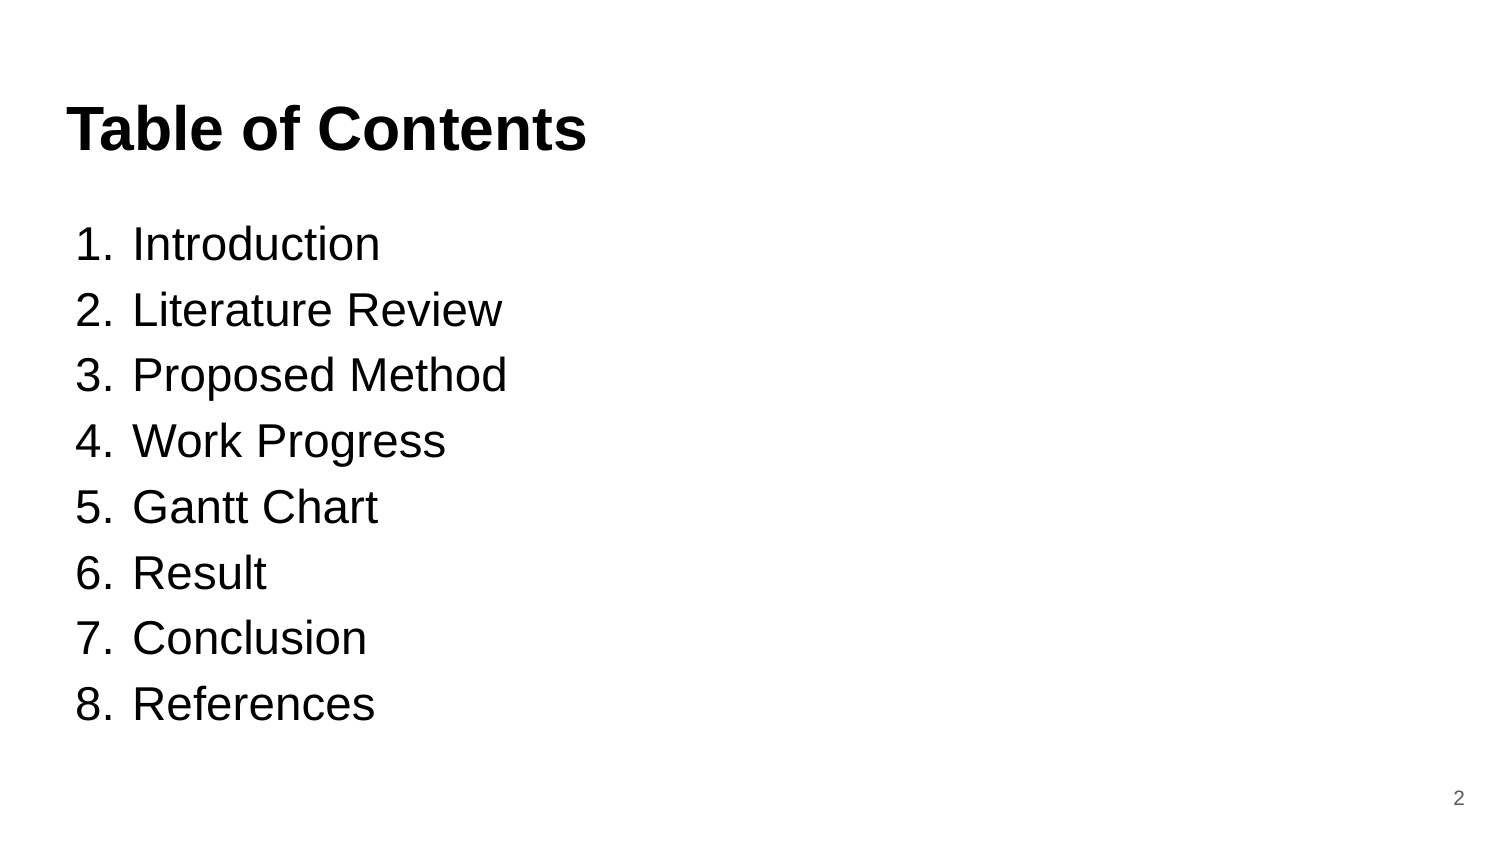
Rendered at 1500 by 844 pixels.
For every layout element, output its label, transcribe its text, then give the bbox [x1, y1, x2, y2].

list Introduction Literature Review Proposed Method Work Progress Gantt Chart Result Conclusion References [51, 189, 1449, 750]
title Table of Contents [51, 72, 1449, 167]
slide_number ‹#› [1389, 764, 1480, 830]
